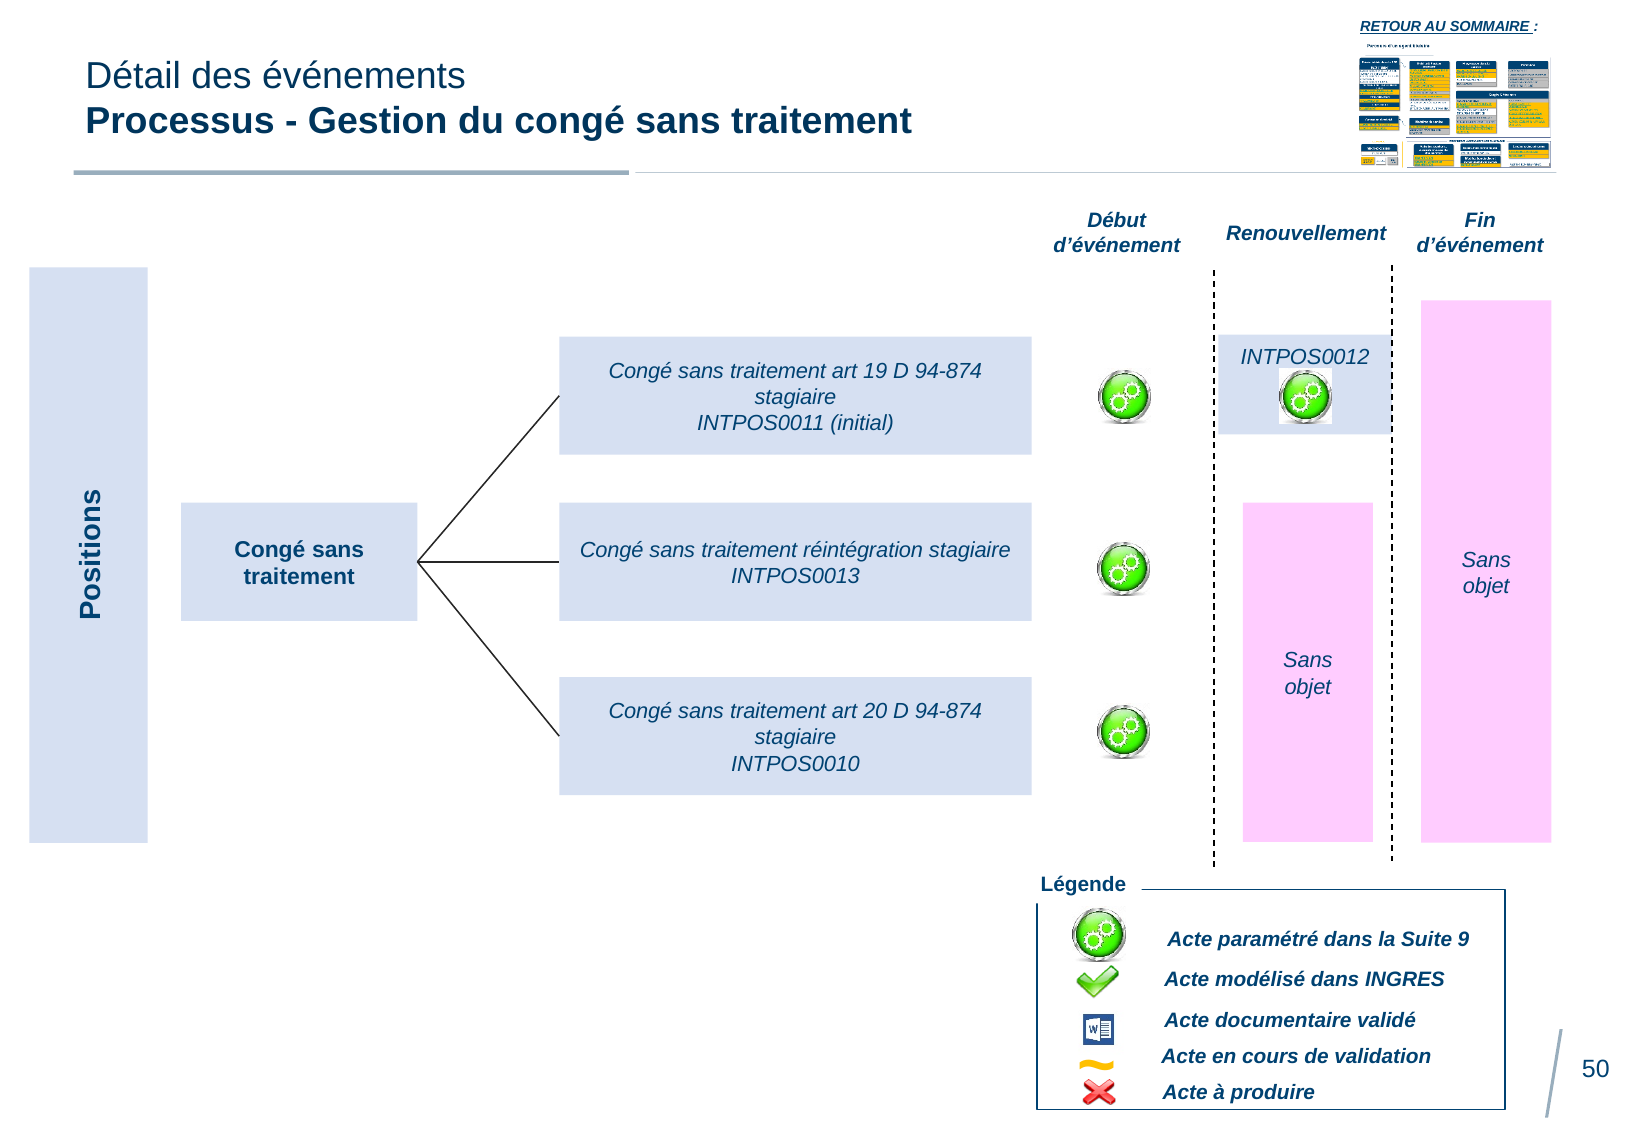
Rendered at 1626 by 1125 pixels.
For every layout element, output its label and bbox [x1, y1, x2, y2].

picture [1359, 40, 1553, 168]
picture [1279, 368, 1332, 424]
picture [1098, 368, 1151, 424]
picture [1097, 540, 1150, 596]
picture [1082, 1079, 1116, 1105]
picture [1097, 703, 1150, 759]
picture [1067, 906, 1128, 1059]
